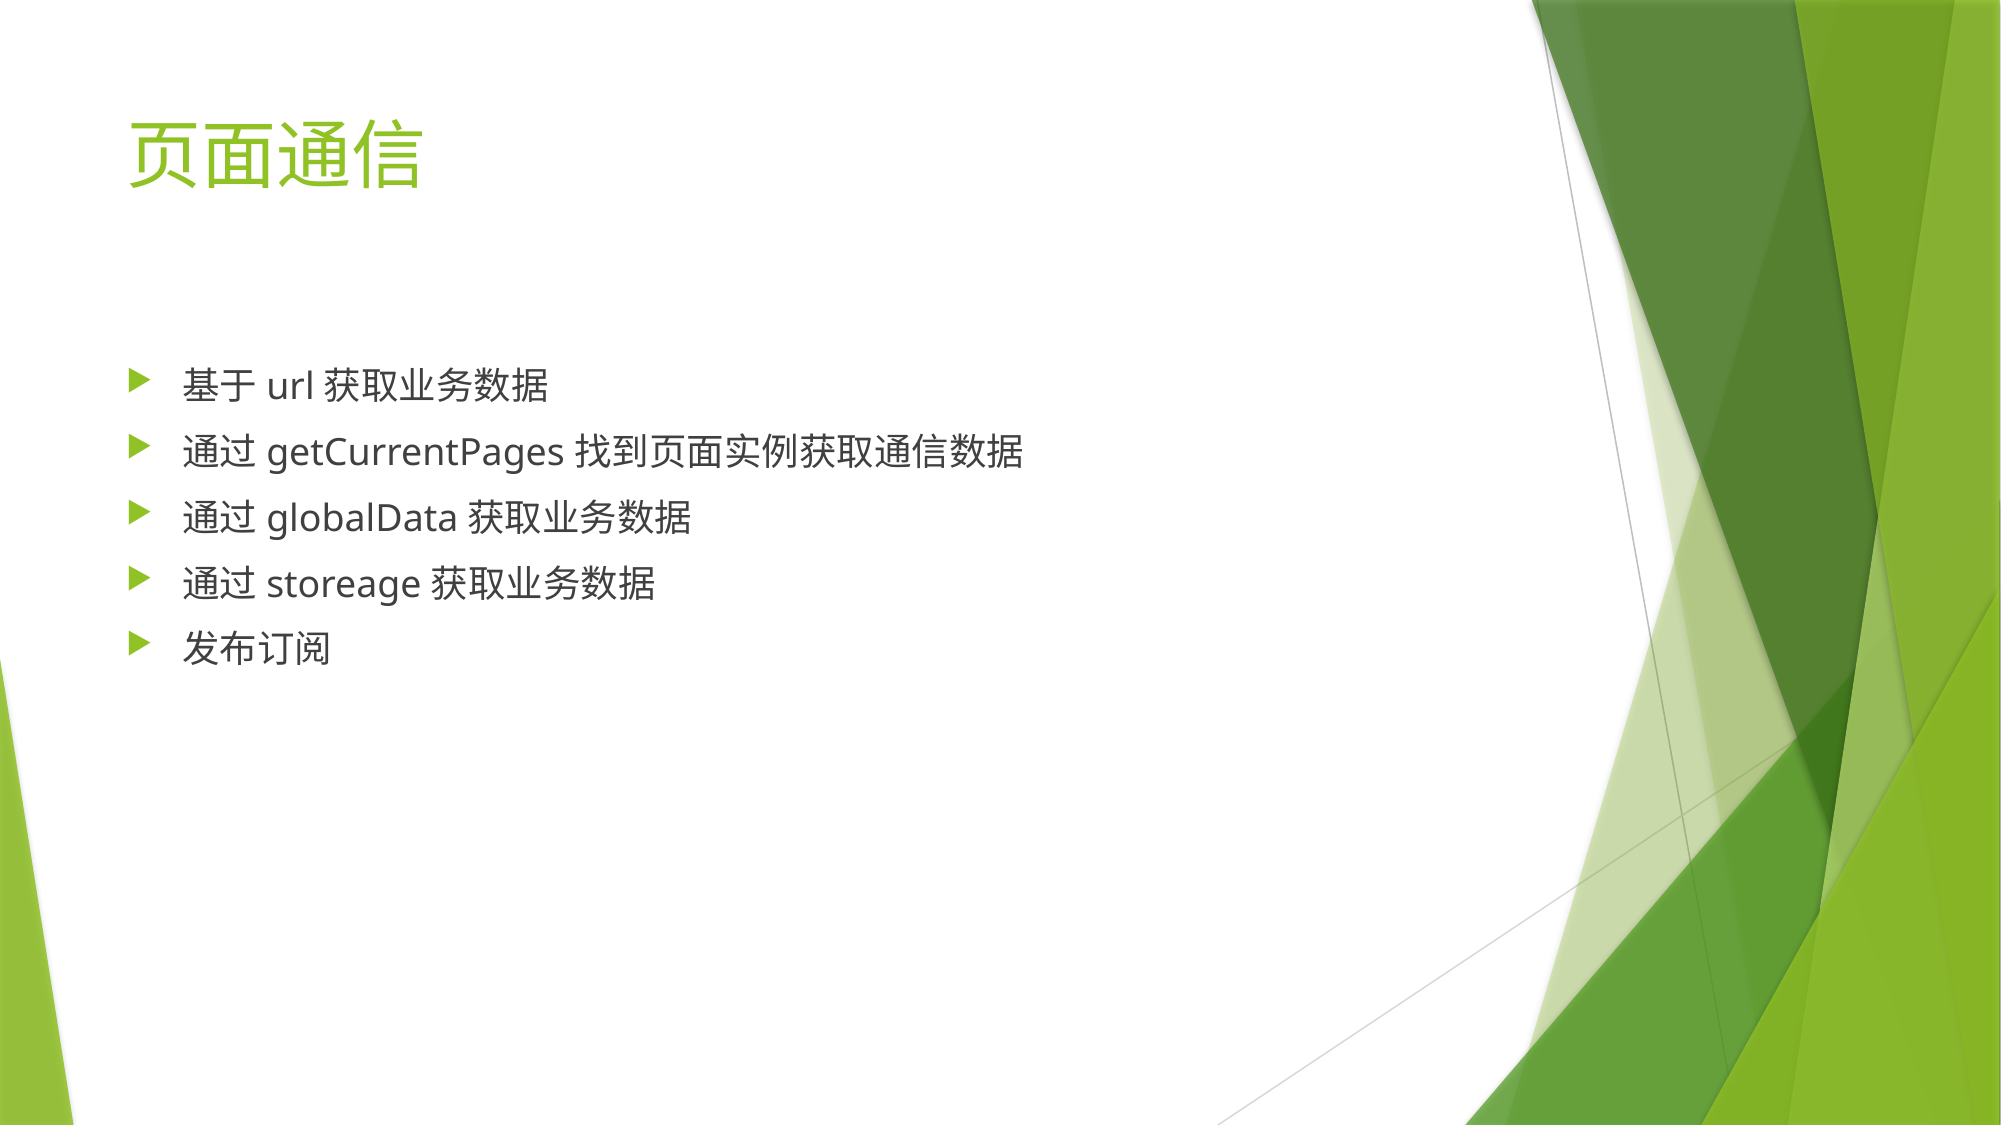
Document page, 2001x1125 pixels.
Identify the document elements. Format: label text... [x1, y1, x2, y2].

title 页面通信 [111, 99, 1522, 317]
list 基于url获取业务数据 通过getCurrentPages找到页面实例获取通信数据 通过globalData获取业务数据 通过storeage获取业务数据 发布订阅 [111, 354, 1522, 992]
